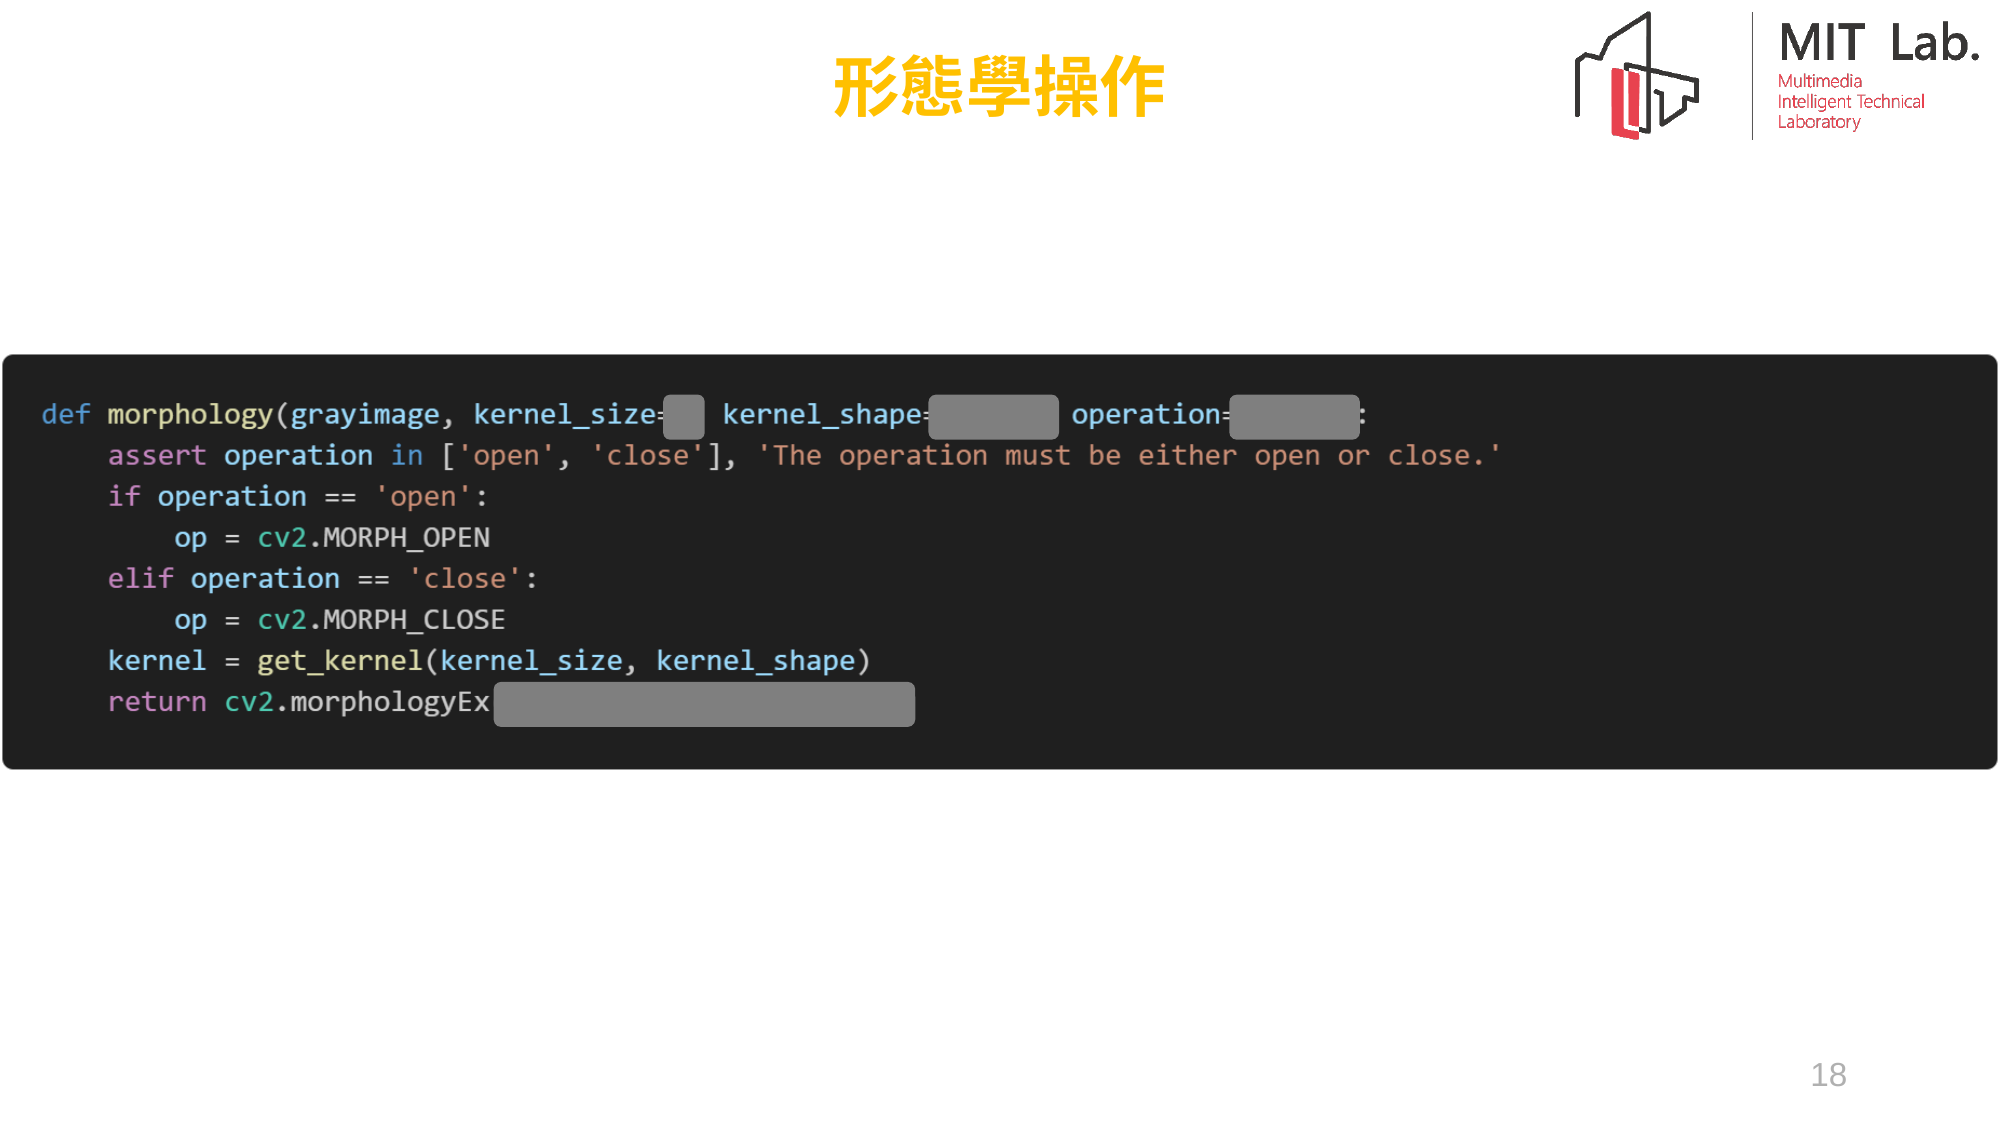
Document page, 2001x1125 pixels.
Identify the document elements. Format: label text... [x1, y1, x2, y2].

slide_number 18 [1412, 1042, 1863, 1103]
picture [0, 353, 2000, 772]
picture [1522, 0, 2001, 164]
text_box 形態學操作 [499, 34, 1501, 135]
